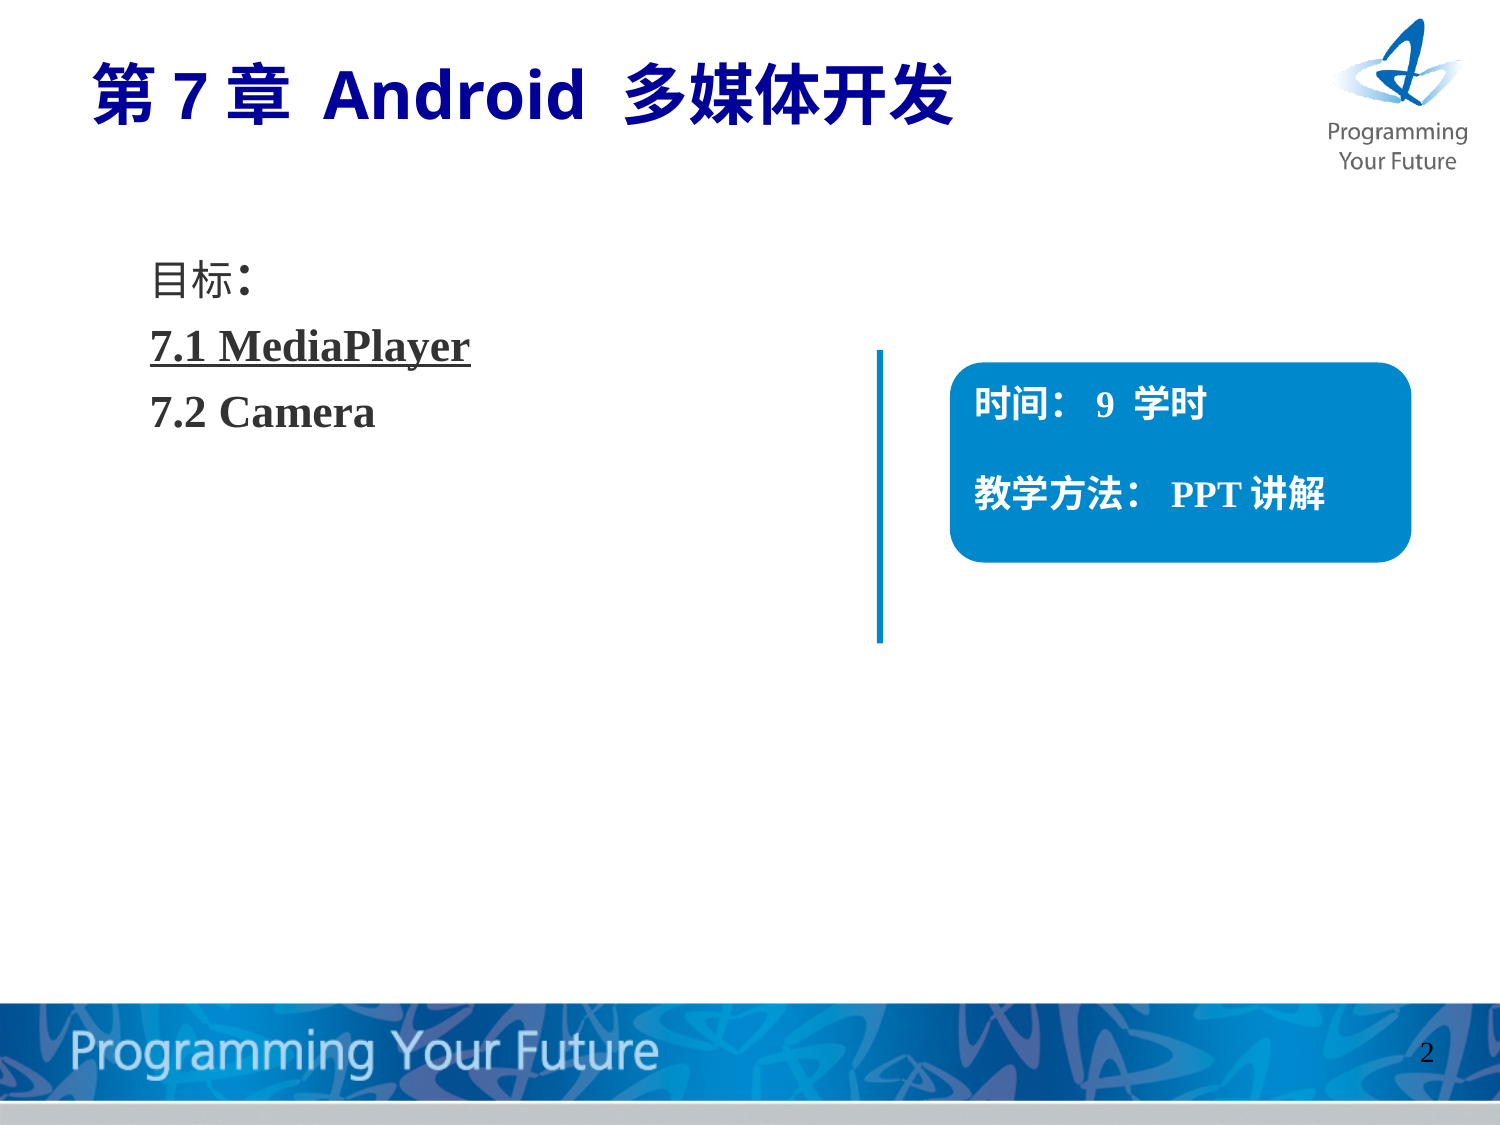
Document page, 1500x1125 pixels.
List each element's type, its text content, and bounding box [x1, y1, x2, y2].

text_box 时间：9 学时 教学方法：PPT讲解 [949, 362, 1412, 563]
text_box 目标： 7.1 MediaPlayer 7.2 Camera [135, 231, 750, 870]
title 第7章 Android 多媒体开发 [74, 44, 1271, 162]
picture [0, 997, 1500, 1125]
picture [1297, 0, 1500, 213]
